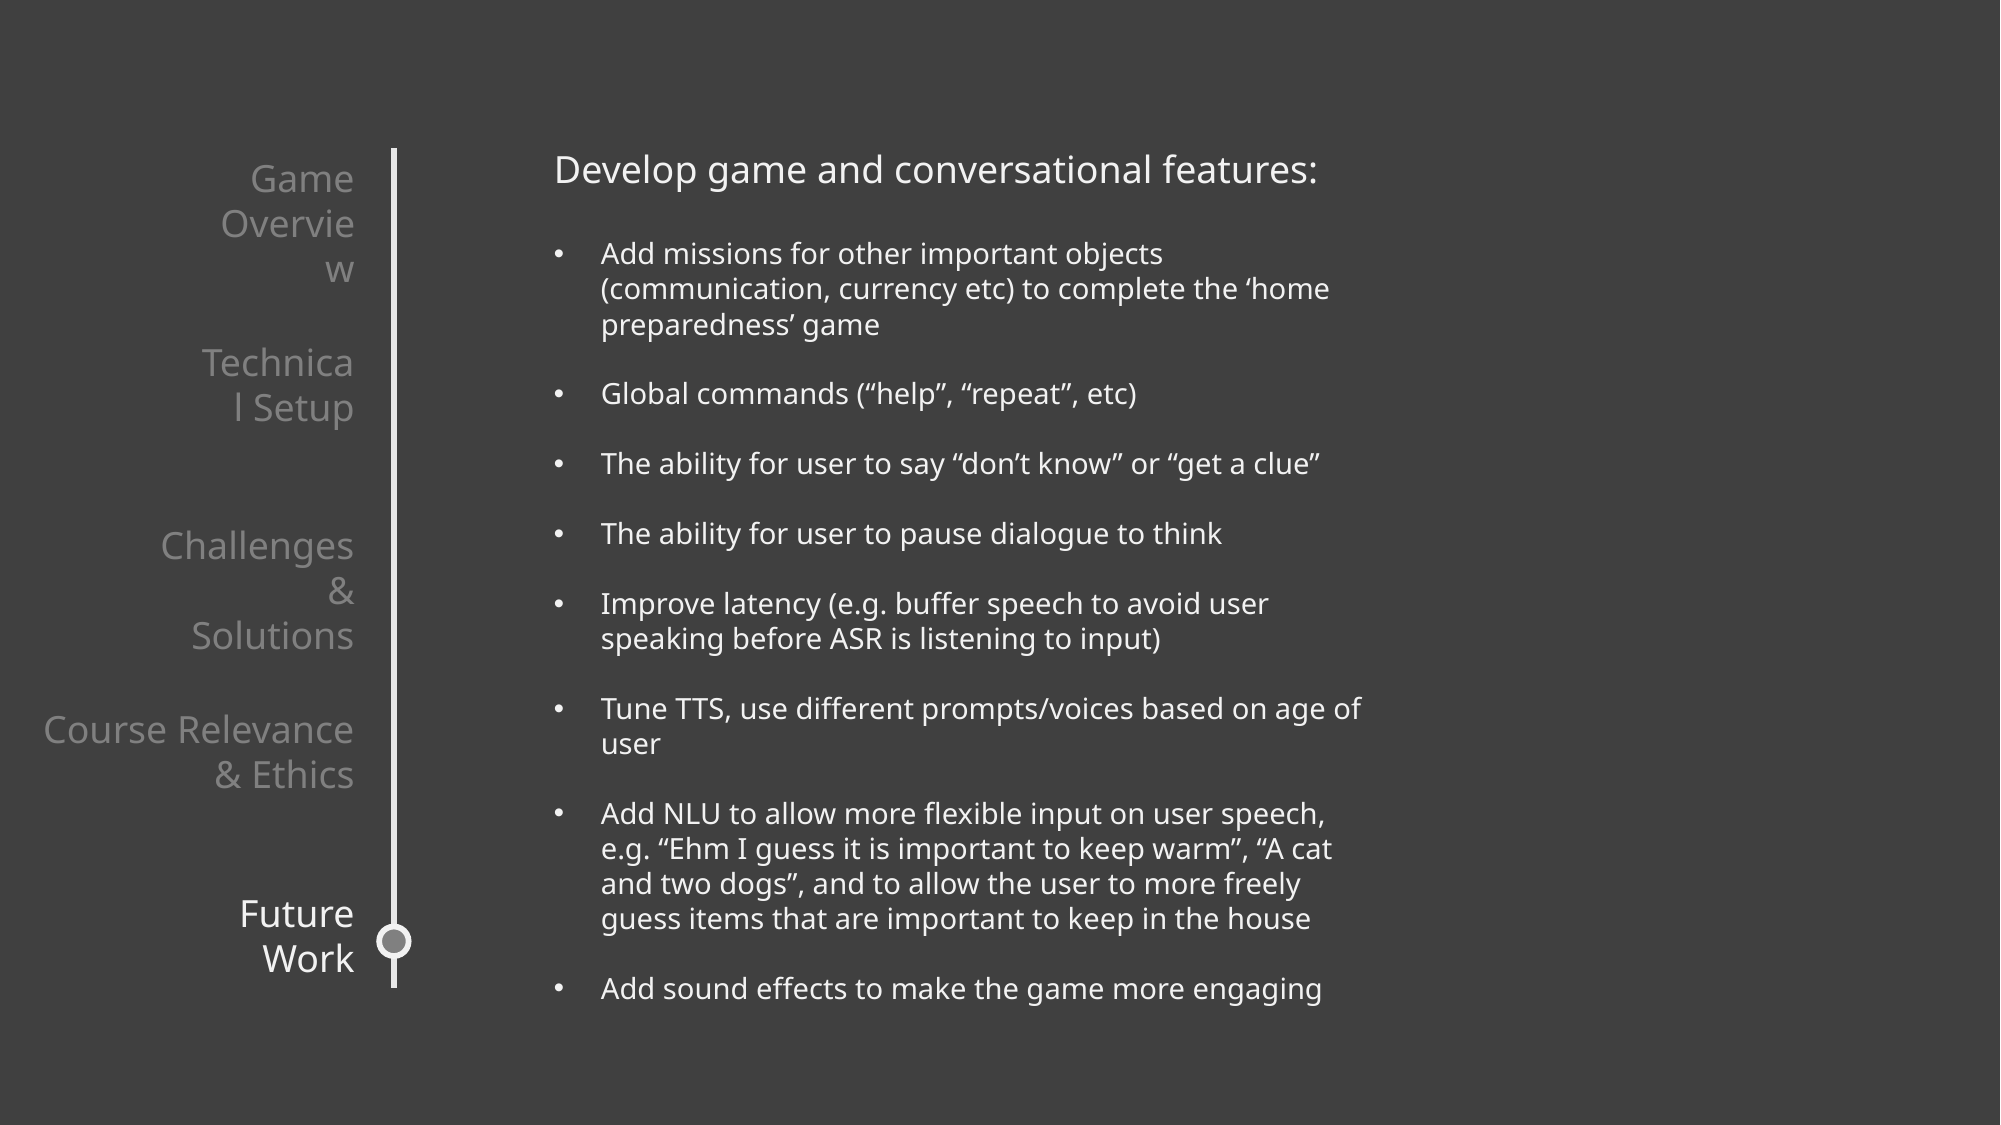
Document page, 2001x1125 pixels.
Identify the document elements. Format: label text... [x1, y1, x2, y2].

text_box Develop game and conversational features: Add missions for other important objects (communication, currency etc) to complete the ‘home preparedness’ game Global commands (“help”, “repeat”, etc) The ability for user to say “don’t know” or “get a clue” The ability for user to pause dialogue to think Improve latency (e.g. buffer speech to avoid user speaking before ASR is listening to input) Tune TTS, use different prompts/voices based on age of user Add NLU to allow more flexible input on user speech, e.g. “Ehm I guess it is important to keep warm”, “A cat and two dogs”, and to allow the user to more freely guess items that are important to keep in the house Add sound effects to make the game more engaging [539, 138, 1383, 1058]
text_box Technical Setup [177, 331, 370, 437]
text_box Future Work [177, 882, 370, 987]
text_box [377, 925, 393, 958]
text_box Challenges & Solutions [142, 514, 370, 665]
text_box Game Overview [177, 147, 370, 298]
text_box [395, 925, 411, 958]
text_box Course Relevance & Ethics [23, 698, 370, 804]
